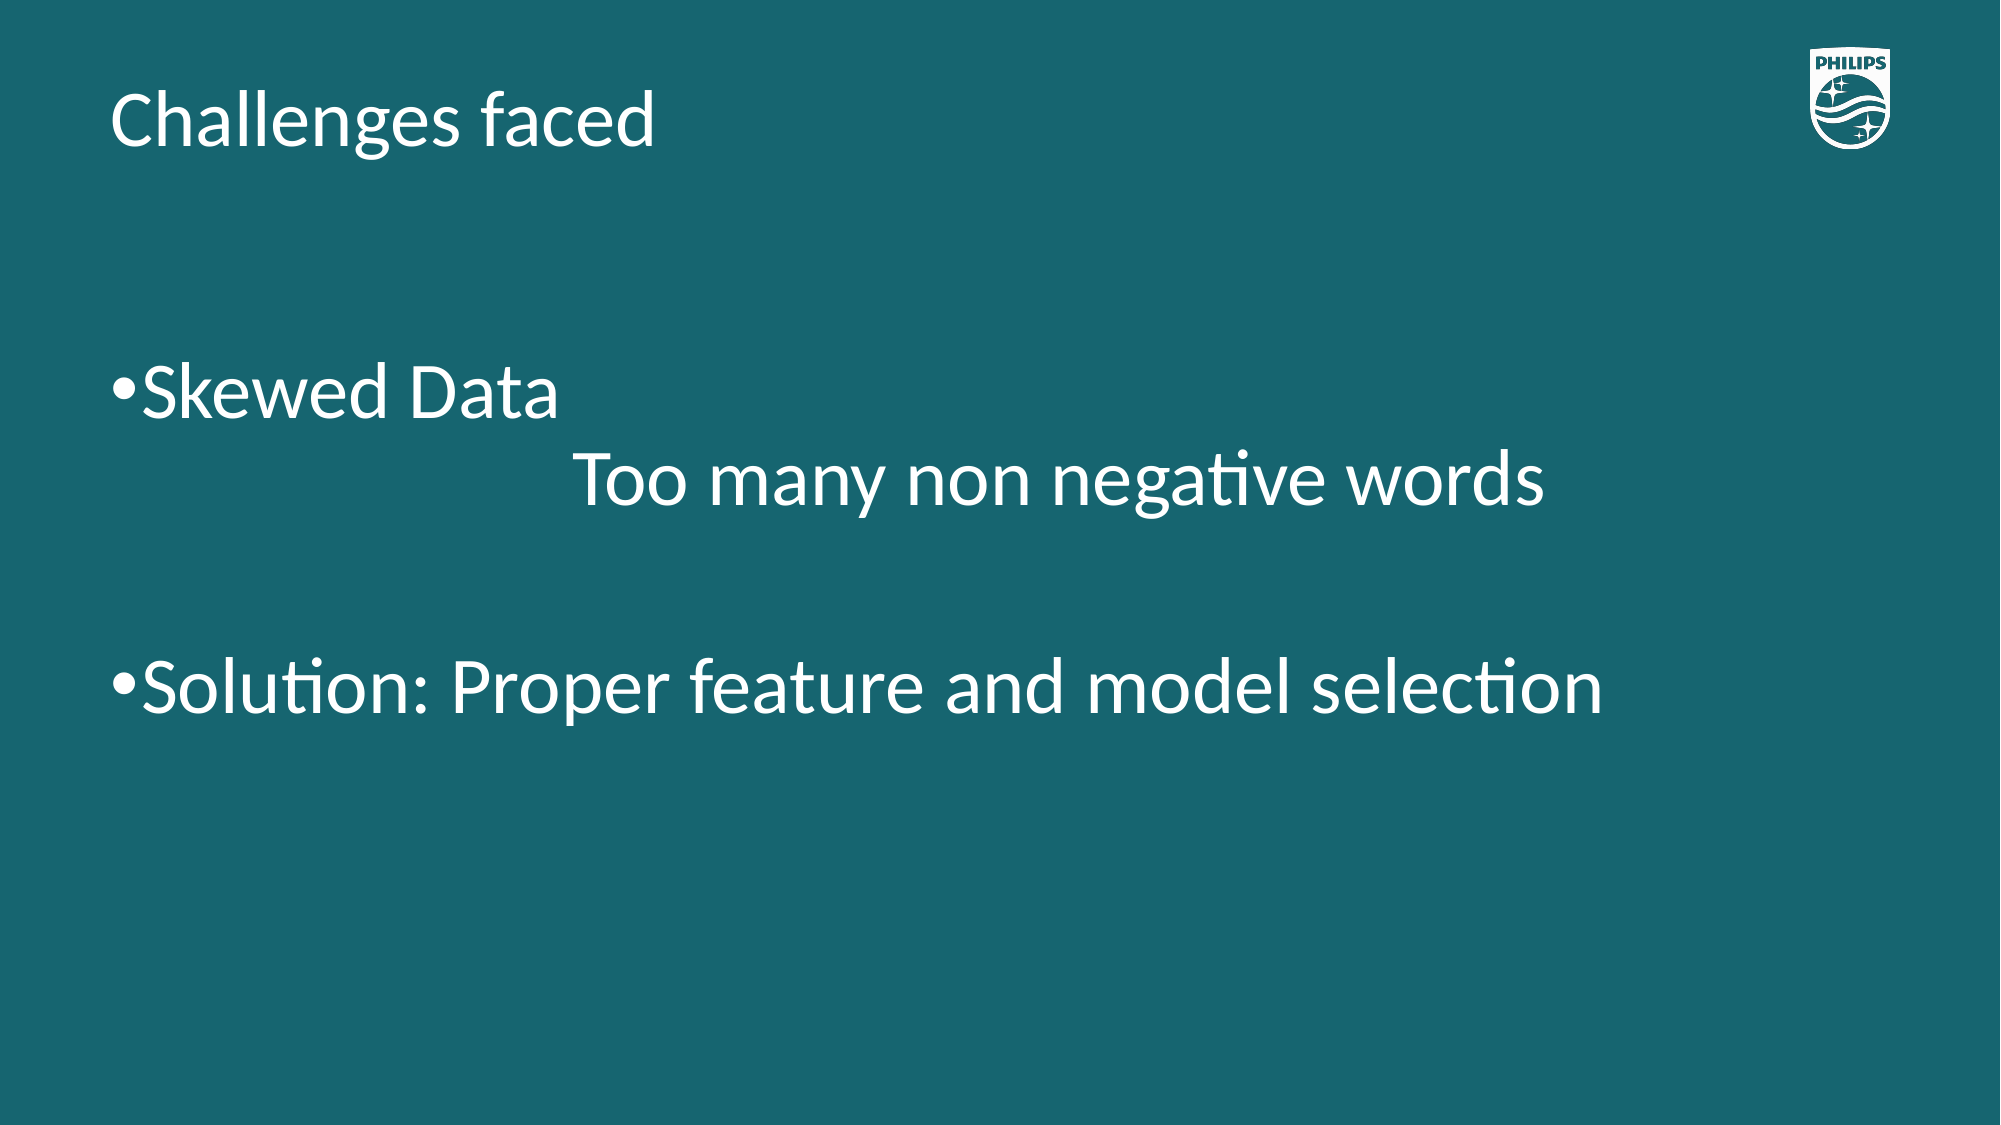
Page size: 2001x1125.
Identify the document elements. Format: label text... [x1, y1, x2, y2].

text_box Challenges faced [110, 84, 1765, 291]
text_box Skewed Data Too many non negative words Solution: Proper feature and model selection [110, 341, 1888, 1019]
picture [1810, 47, 1890, 149]
